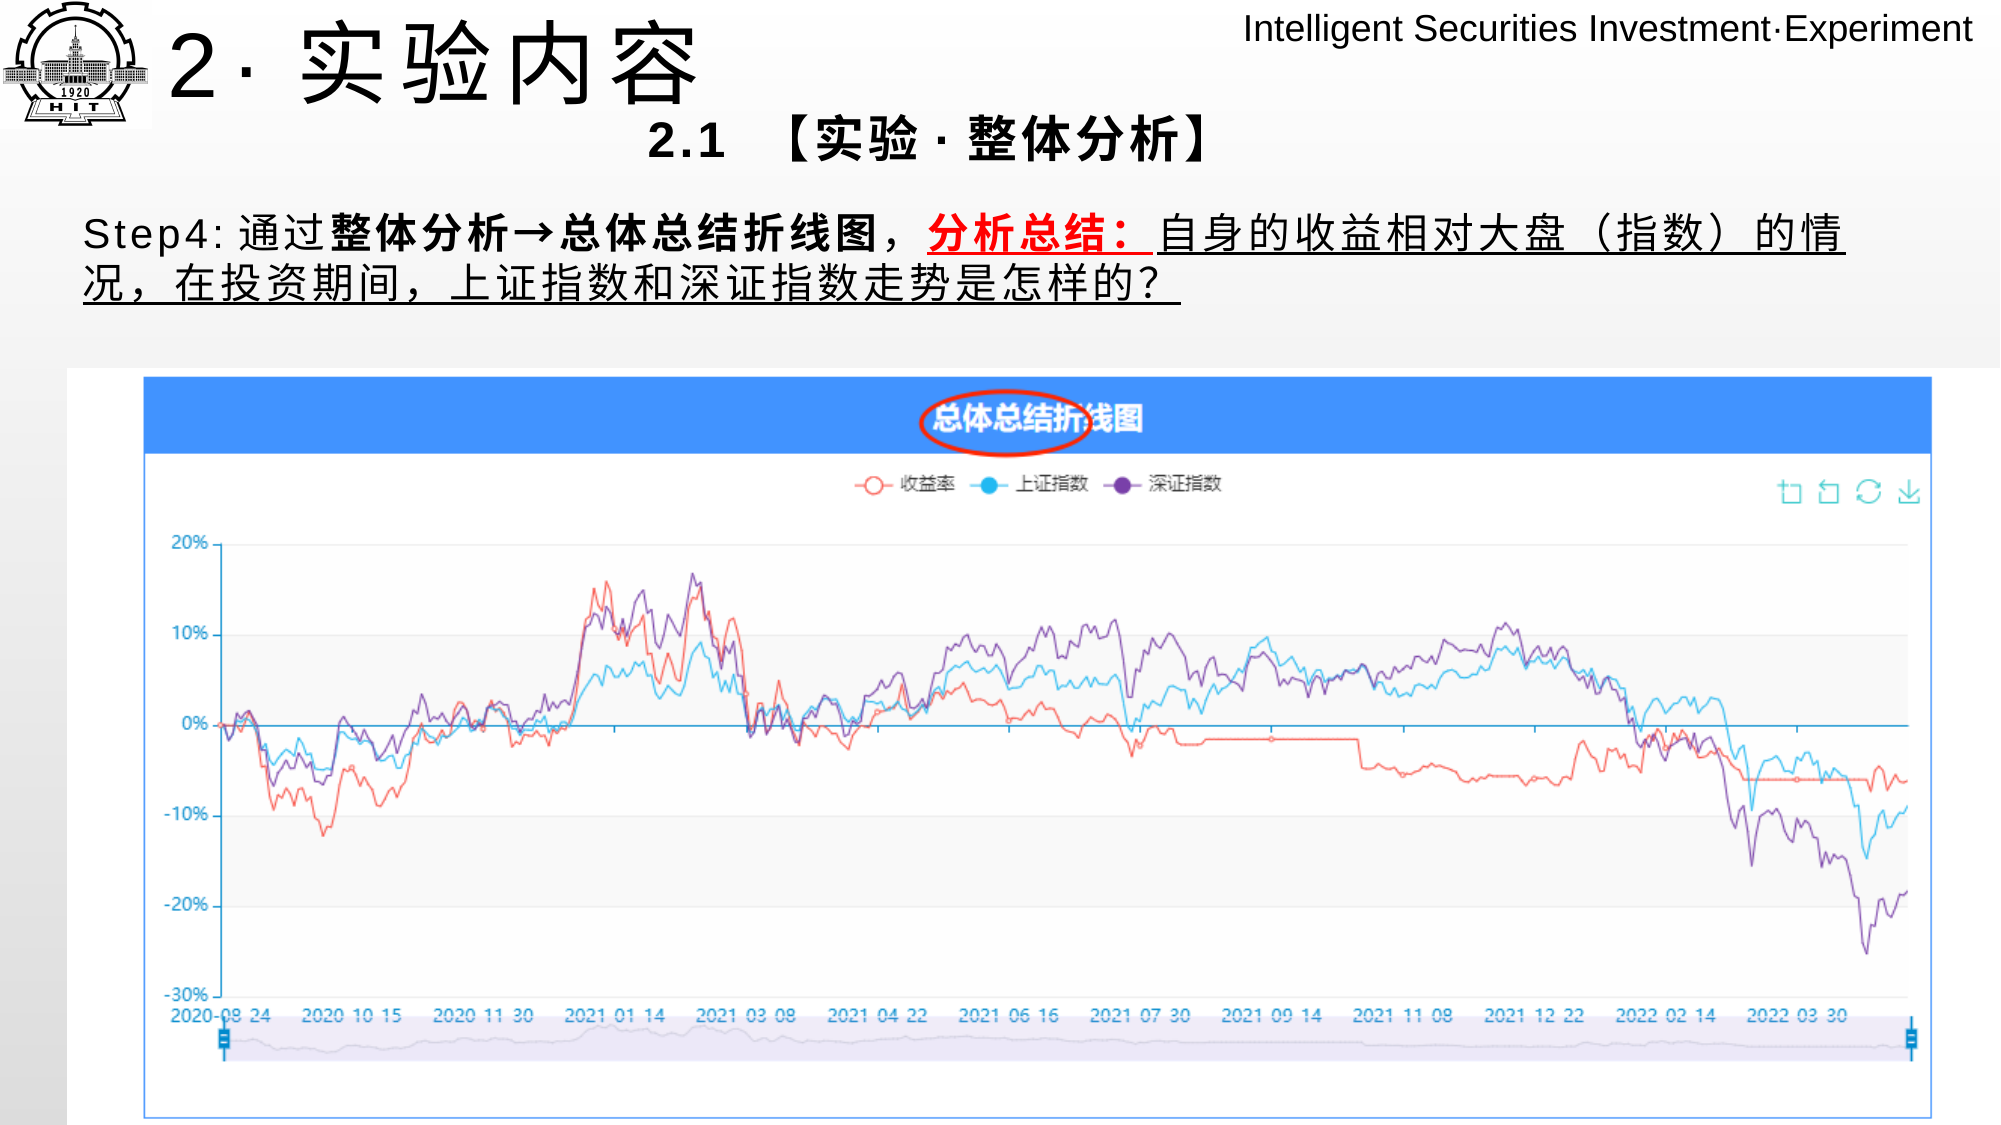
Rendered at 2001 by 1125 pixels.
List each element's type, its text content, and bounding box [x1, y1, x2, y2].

picture [67, 368, 2000, 1125]
text_box Step4:通过整体分析→总体总结折线图，分析总结：自身的收益相对大盘（指数）的情况，在投资期间，上证指数和深证指数走势是怎样的？ [67, 199, 1865, 315]
title 2·实验内容 [151, 0, 1464, 147]
text_box Intelligent Securities Investment·Experiment [1464, 0, 1999, 57]
subtitle 2.1 【实验·整体分析】 [267, 101, 1611, 191]
picture [0, 0, 151, 129]
